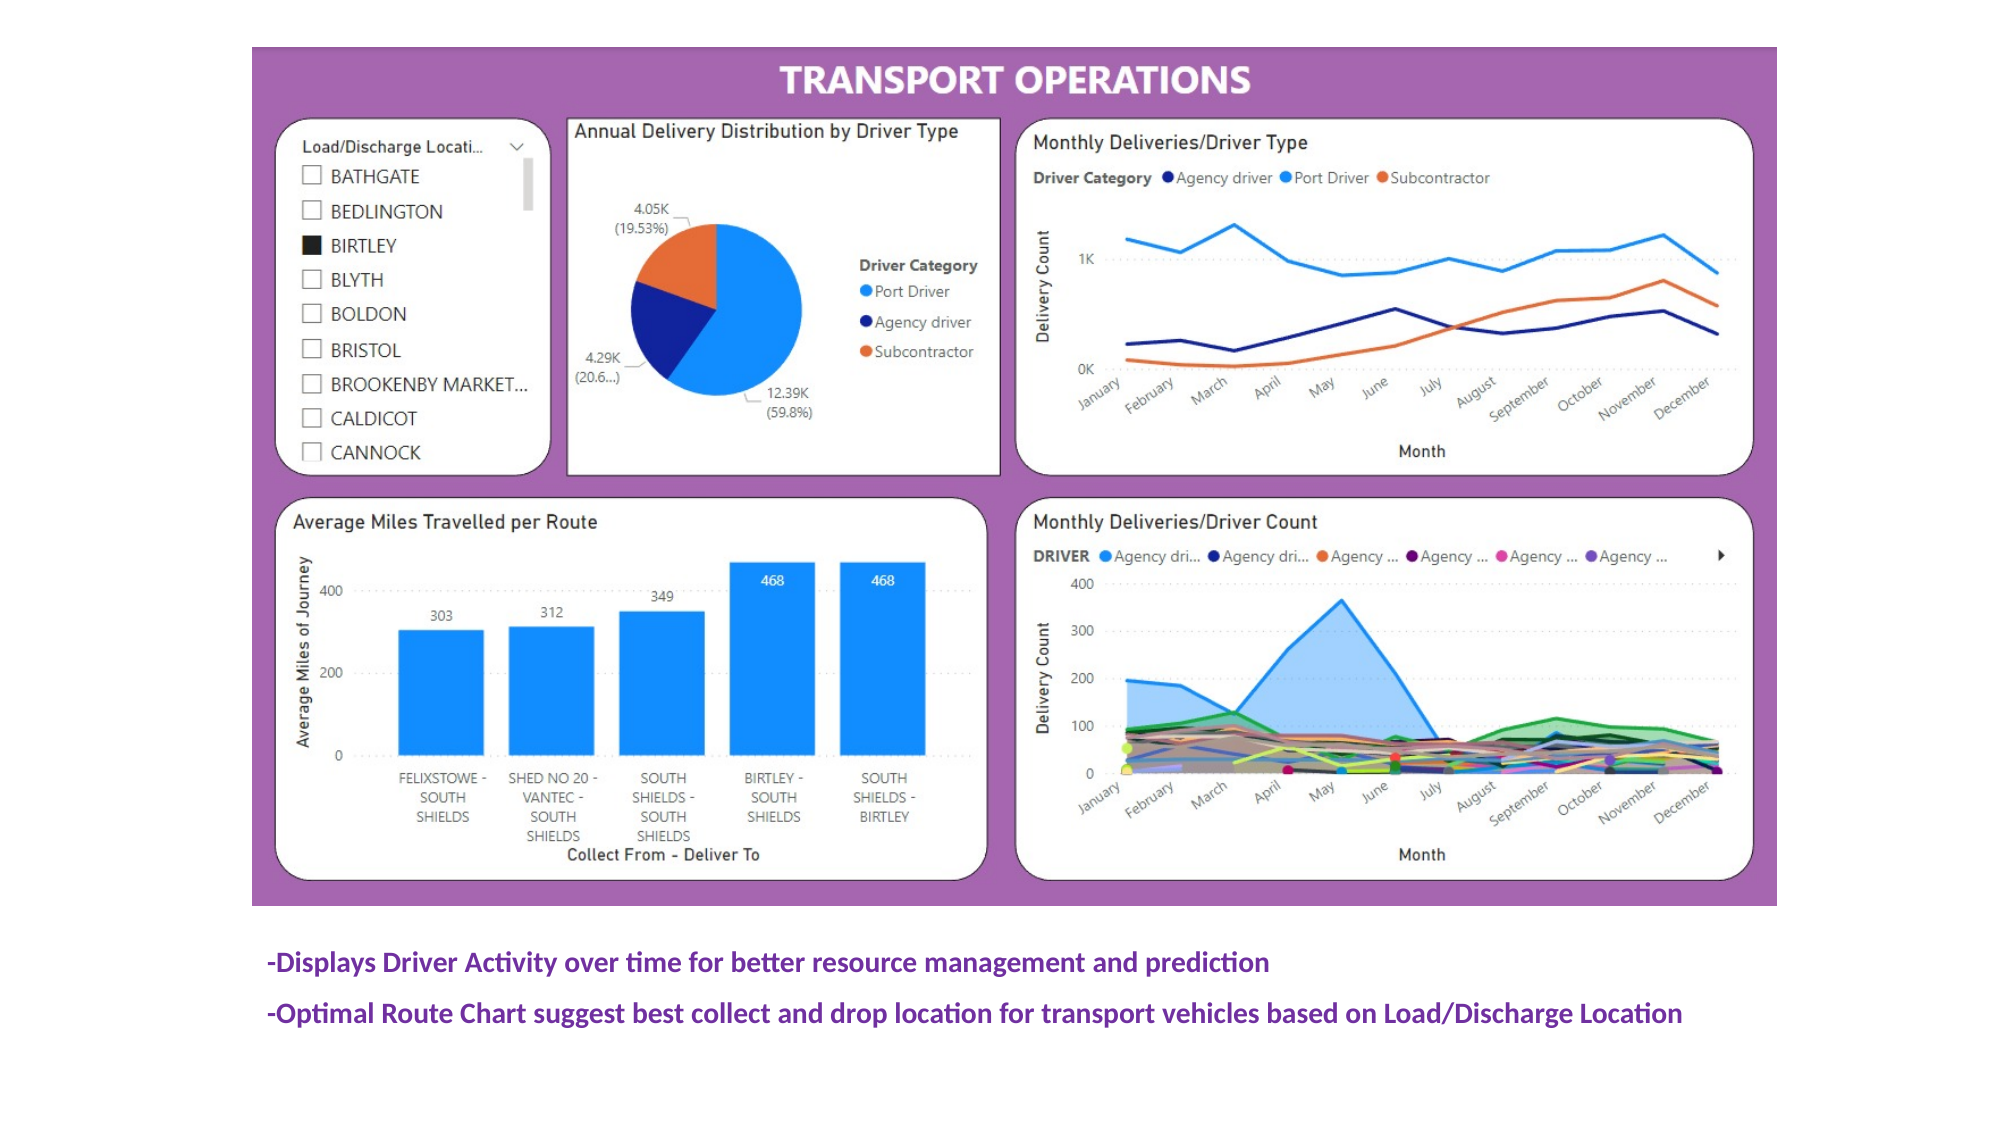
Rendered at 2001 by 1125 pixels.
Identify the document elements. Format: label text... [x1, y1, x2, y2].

list -Displays Driver Activity over time for better resource management and prediction -Optimal Route Chart suggest best collect and drop location for transport vehicles based on Load/Discharge Location [252, 939, 1818, 1057]
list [252, 47, 1777, 906]
